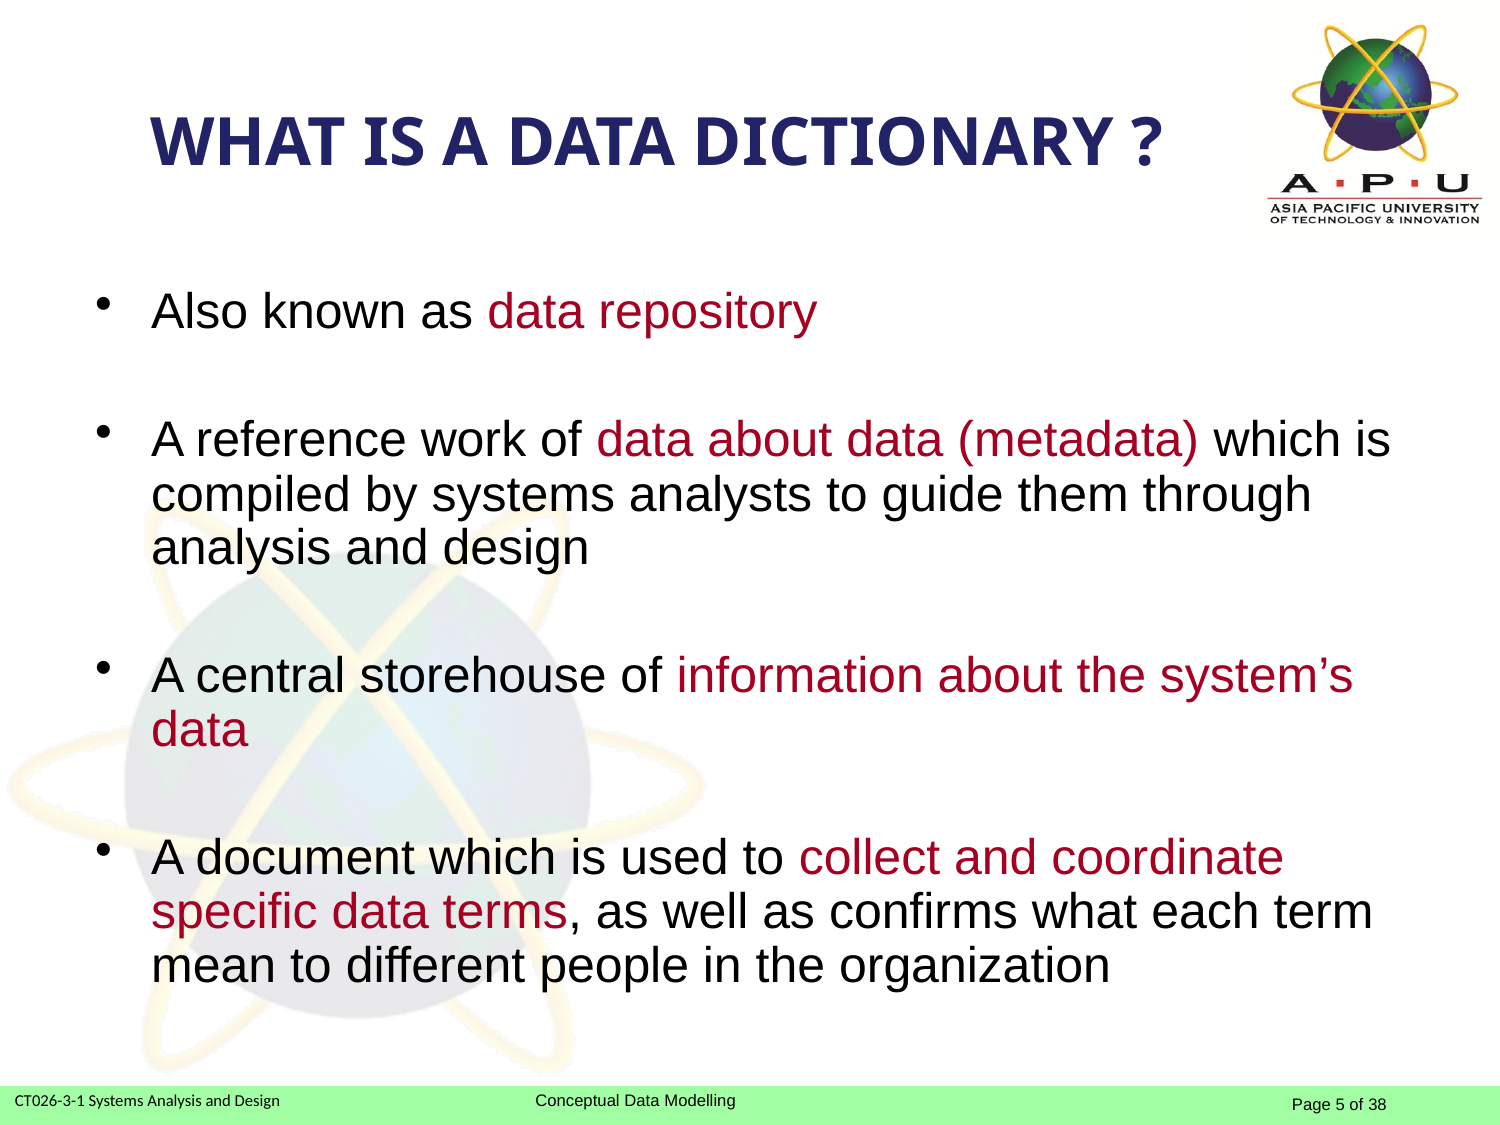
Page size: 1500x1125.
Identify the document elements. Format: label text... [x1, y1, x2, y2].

list Also known as data repository A reference work of data about data (metadata) which is compiled by systems analysts to guide them through analysis and design A central storehouse of information about the system’s data A document which is used to collect and coordinate specific data terms, as well as confirms what each term mean to different people in the organization [79, 278, 1430, 1021]
picture [1251, 0, 1500, 249]
title WHAT IS A DATA DICTIONARY ? [79, 45, 1235, 233]
